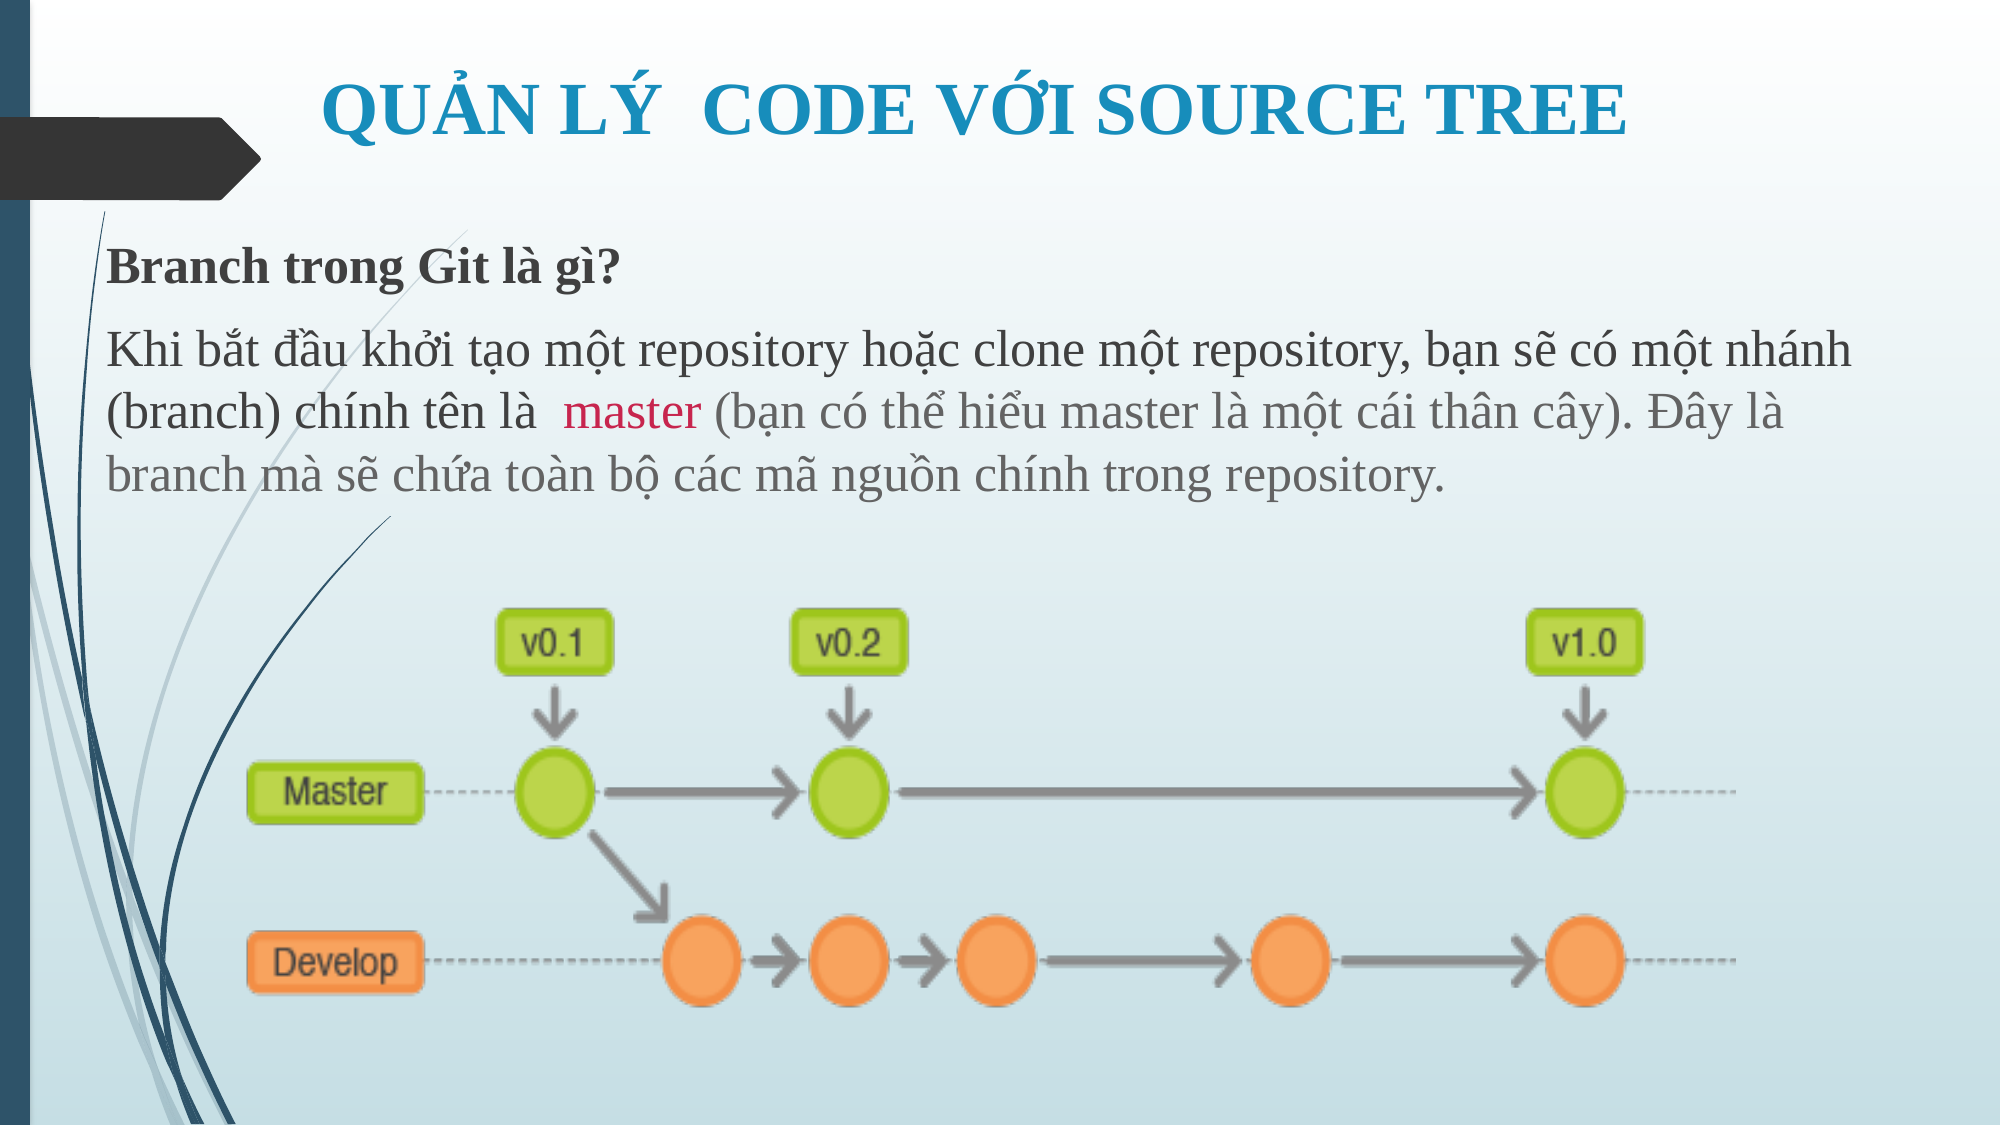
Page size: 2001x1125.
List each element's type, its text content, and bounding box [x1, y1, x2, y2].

title QUẢN LÝ CODE VỚI SOURCE TREE [304, 51, 1767, 223]
picture [243, 601, 1736, 1016]
list Branch trong Git là gì? Khi bắt đầu khởi tạo một repository hoặc clone một repository, bạn sẽ có một nhánh (branch) chính tên là master (bạn có thể hiểu master là một cái thân cây). Đây là branch mà sẽ chứa toàn bộ các mã nguồn chính trong repository. [91, 223, 1981, 844]
